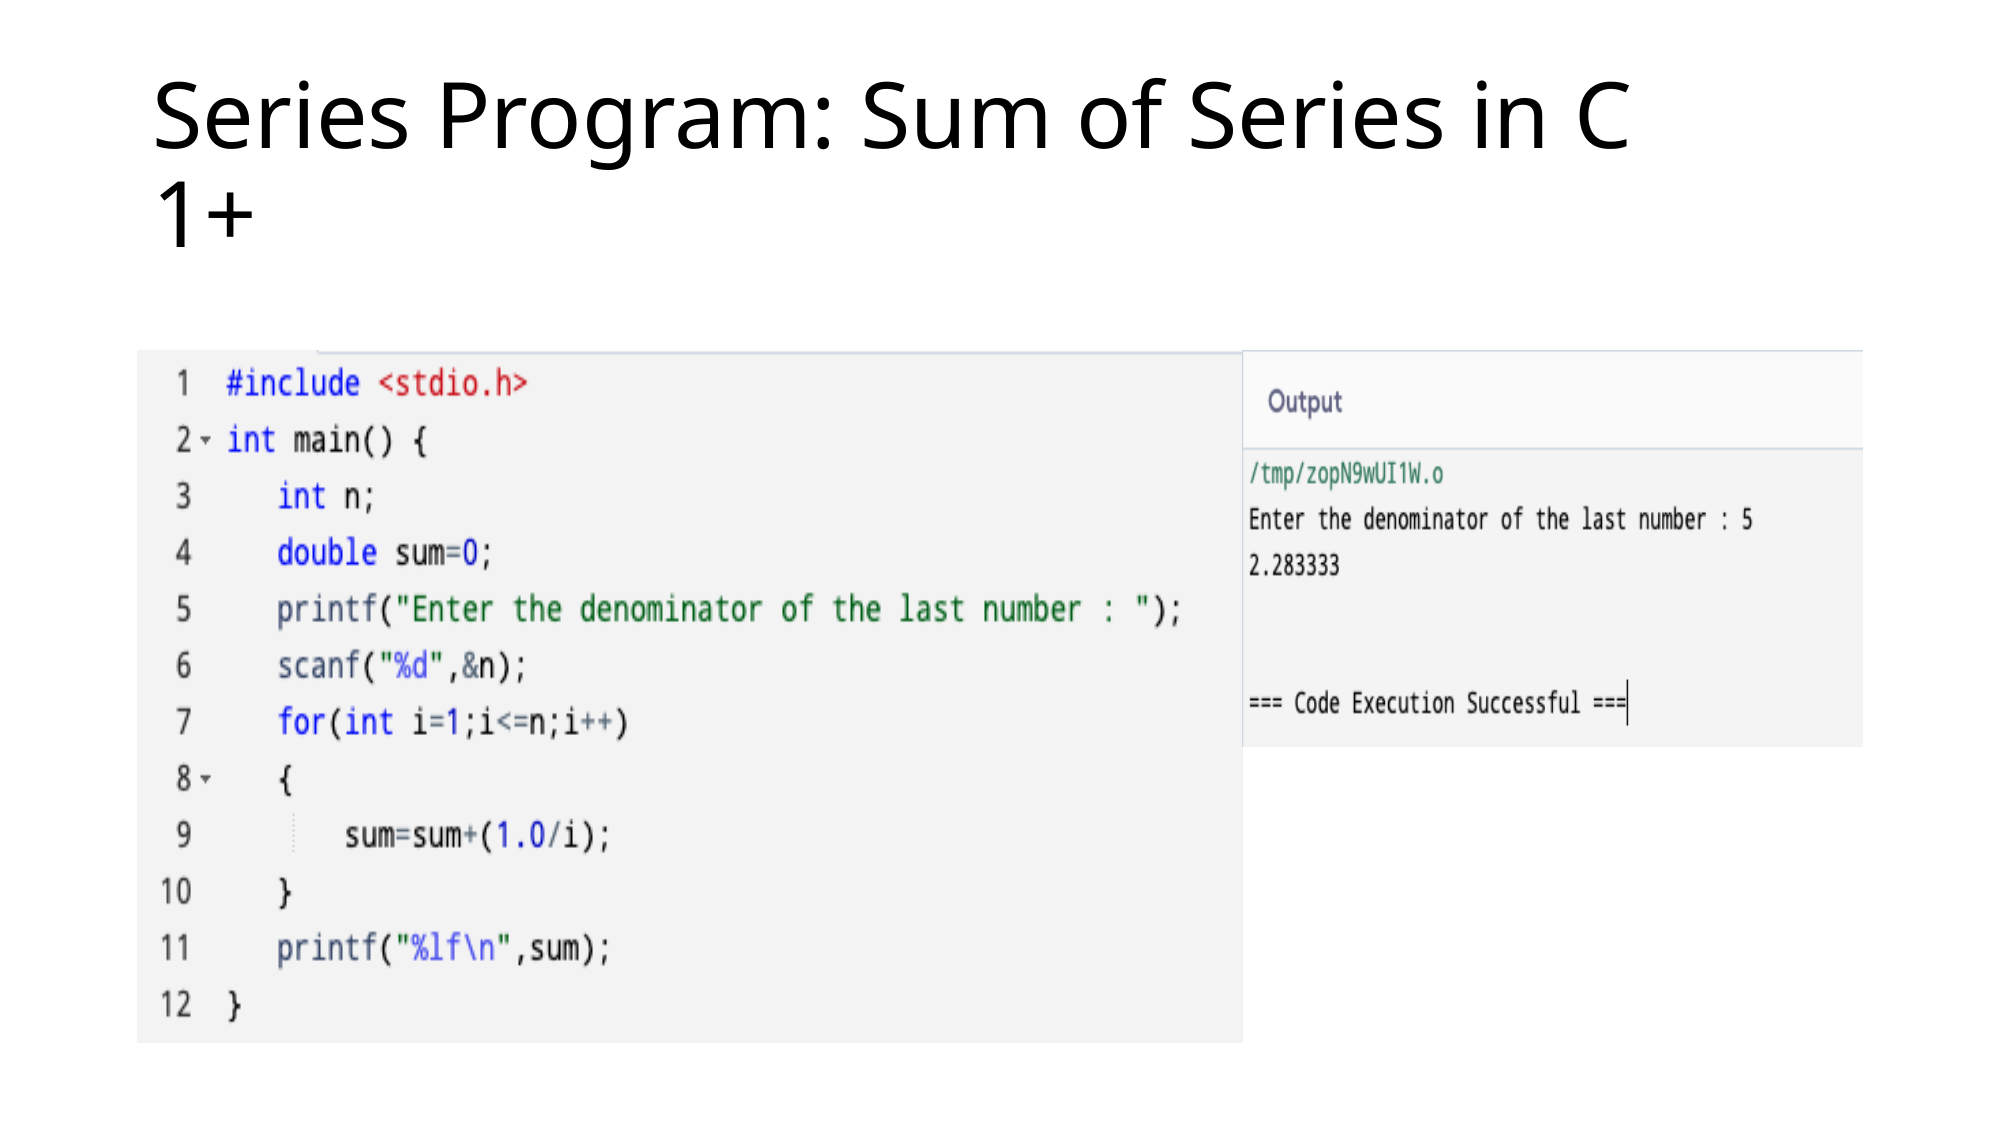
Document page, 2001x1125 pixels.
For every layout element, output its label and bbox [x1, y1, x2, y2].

picture [1242, 350, 1864, 748]
list [136, 350, 1244, 1044]
